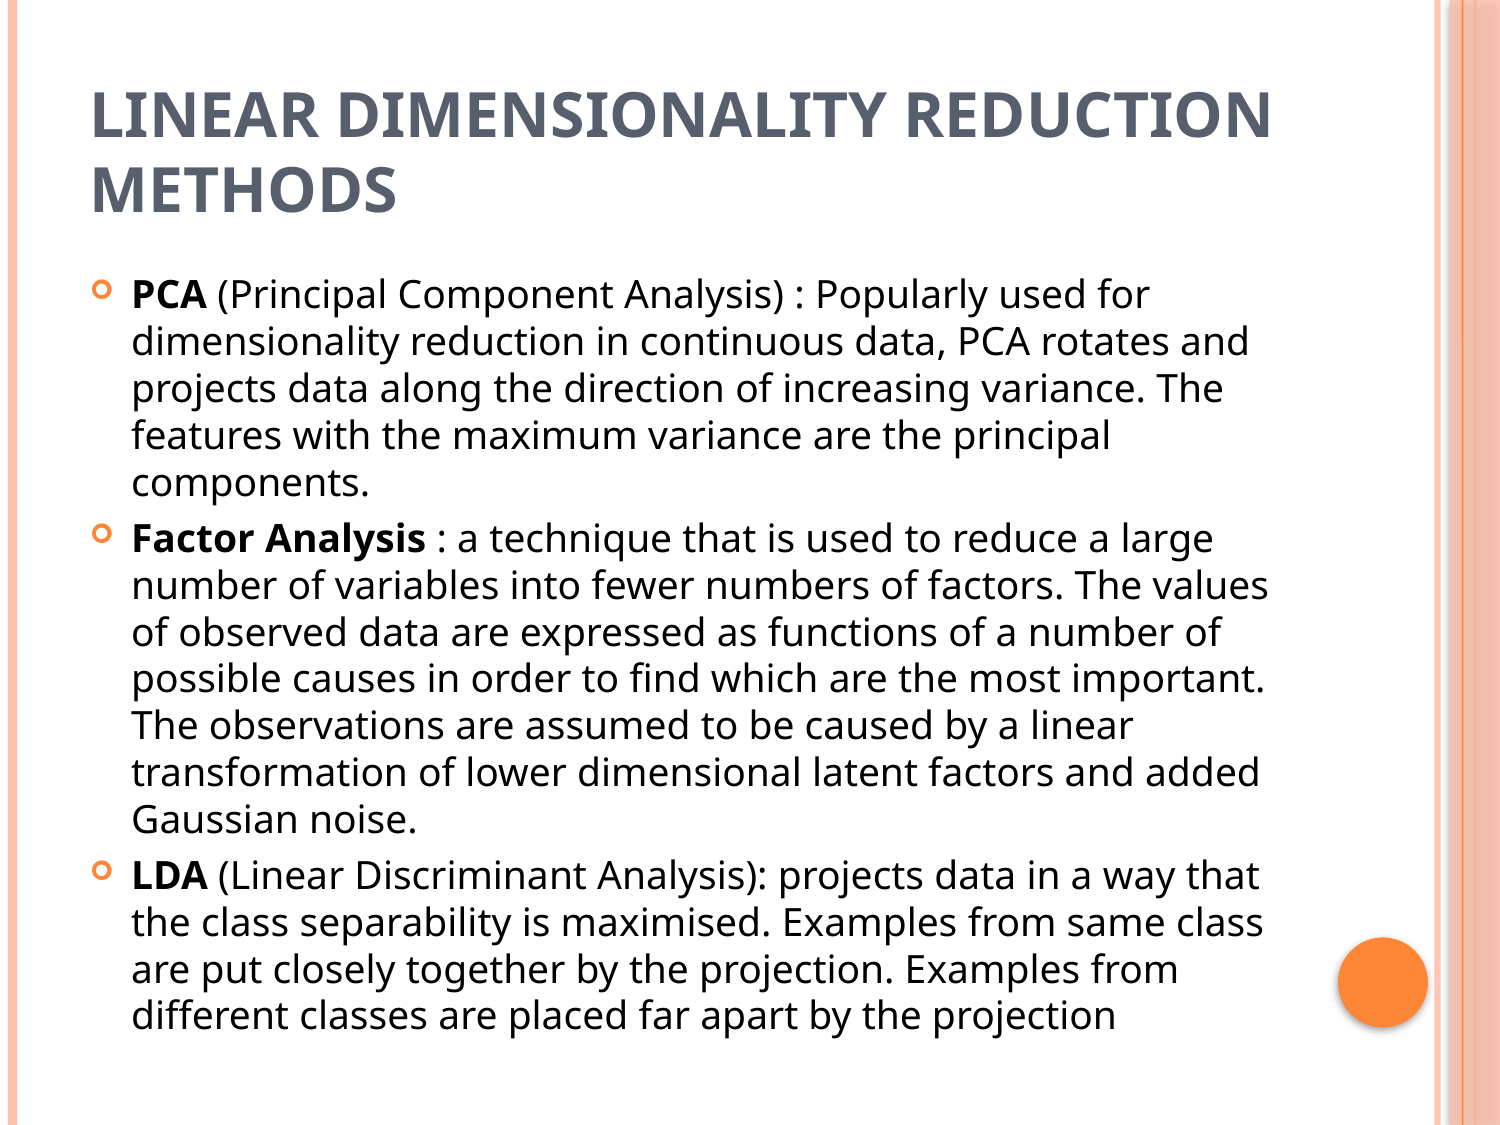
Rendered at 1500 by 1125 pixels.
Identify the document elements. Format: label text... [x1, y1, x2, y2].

title Linear Dimensionality Reduction Methods [75, 45, 1300, 233]
list PCA (Principal Component Analysis) : Popularly used for dimensionality reduction in continuous data, PCA rotates and projects data along the direction of increasing variance. The features with the maximum variance are the principal components. Factor Analysis : a technique that is used to reduce a large number of variables into fewer numbers of factors. The values of observed data are expressed as functions of a number of possible causes in order to find which are the most important. The observations are assumed to be caused by a linear transformation of lower dimensional latent factors and added Gaussian noise. LDA (Linear Discriminant Analysis): projects data in a way that the class separability is maximised. Examples from same class are put closely together by the projection. Examples from different classes are placed far apart by the projection [75, 262, 1300, 1062]
